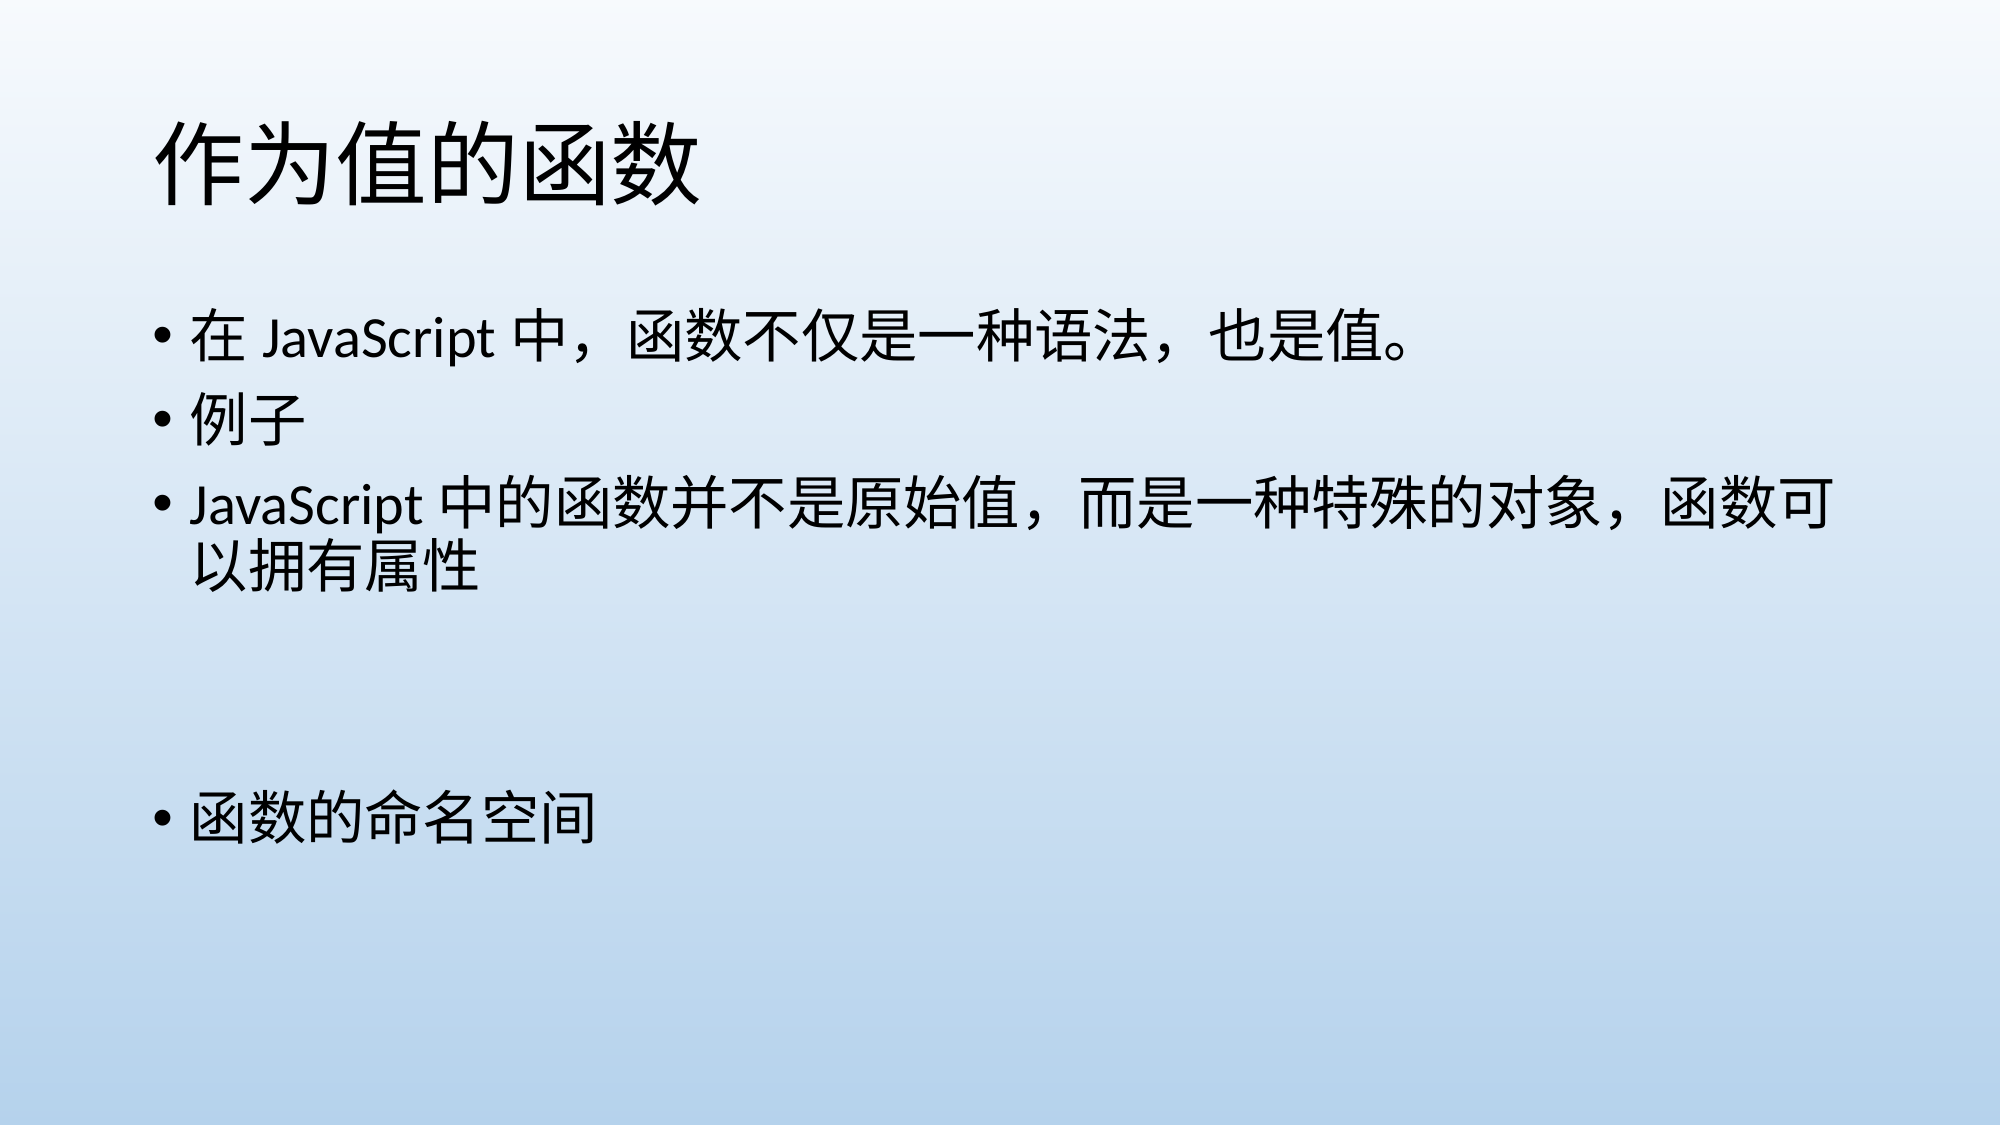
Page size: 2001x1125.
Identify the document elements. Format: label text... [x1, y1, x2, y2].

list 在JavaScript中，函数不仅是一种语法，也是值。 例子 JavaScript中的函数并不是原始值，而是一种特殊的对象，函数可以拥有属性 函数的命名空间 [137, 299, 1863, 1014]
title 作为值的函数 [137, 59, 1863, 278]
